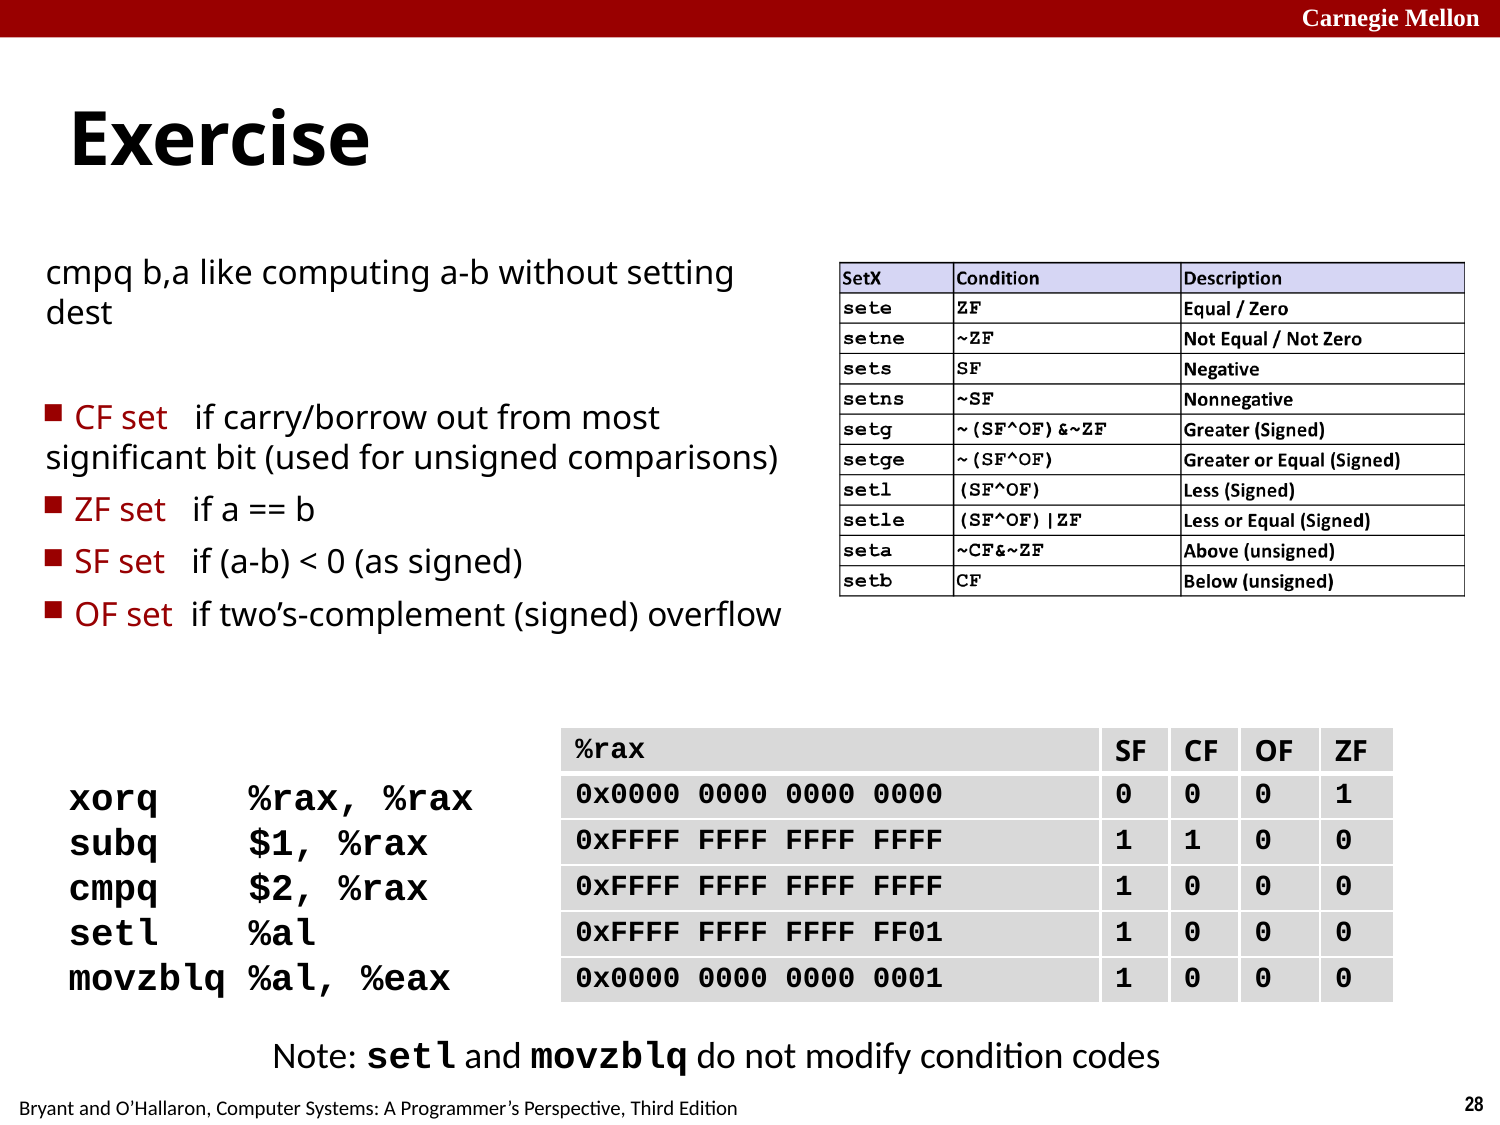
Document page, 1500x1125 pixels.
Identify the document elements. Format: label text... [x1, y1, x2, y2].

table_header CF [1175, 728, 1235, 771]
table_cell 1 [1104, 958, 1165, 1002]
table_cell 0 [1245, 912, 1315, 956]
table_cell 1 [1104, 866, 1165, 910]
table_header %rax [561, 728, 1095, 771]
table_cell 0x0000 0000 0000 0000 [561, 776, 1095, 818]
table_cell 0xFFFF FFFF FFFF FFFF [561, 866, 1095, 910]
text_box Note: setl and movzblq do not modify condition codes [104, 1024, 1329, 1084]
table_header SF [1104, 728, 1165, 771]
table_cell 0xFFFF FFFF FFFF FFFF [561, 820, 1095, 864]
table_cell 0 [1175, 912, 1235, 956]
picture [829, 258, 1466, 606]
text_box xorq %rax, %rax subq $1, %rax cmpq $2, %rax setl %al movzblq %al, %eax [62, 766, 542, 1049]
table_cell 0xFFFF FFFF FFFF FF01 [561, 912, 1095, 956]
table_cell 0 [1324, 958, 1393, 1002]
table_cell 0 [1245, 820, 1315, 864]
table_cell 0 [1324, 866, 1393, 910]
table_cell 0 [1245, 958, 1315, 1002]
table_header ZF [1324, 728, 1393, 771]
text_box cmpq b,a like computing a-b without setting dest CF set if carry/borrow out from most significant bit (used for unsigned comparisons) ZF set if a == b SF set if (a-b) < 0 (as signed) OF set if two’s-complement (signed) overflow [29, 244, 803, 653]
table_cell 0 [1175, 958, 1235, 1002]
table_cell 1 [1324, 776, 1393, 818]
table_cell 1 [1104, 820, 1165, 864]
table_cell 0 [1324, 820, 1393, 864]
table_cell 0 [1104, 776, 1165, 818]
table_cell 1 [1175, 820, 1235, 864]
table_cell 0 [1175, 866, 1235, 910]
table_cell 0 [1324, 912, 1393, 956]
table_cell 0 [1175, 776, 1235, 818]
title Exercise [62, 41, 1438, 230]
table_cell 1 [1104, 912, 1165, 956]
table_cell 0 [1245, 776, 1315, 818]
table_cell 0x0000 0000 0000 0001 [561, 958, 1095, 1002]
table_header OF [1245, 728, 1315, 771]
table_cell 0 [1245, 866, 1315, 910]
